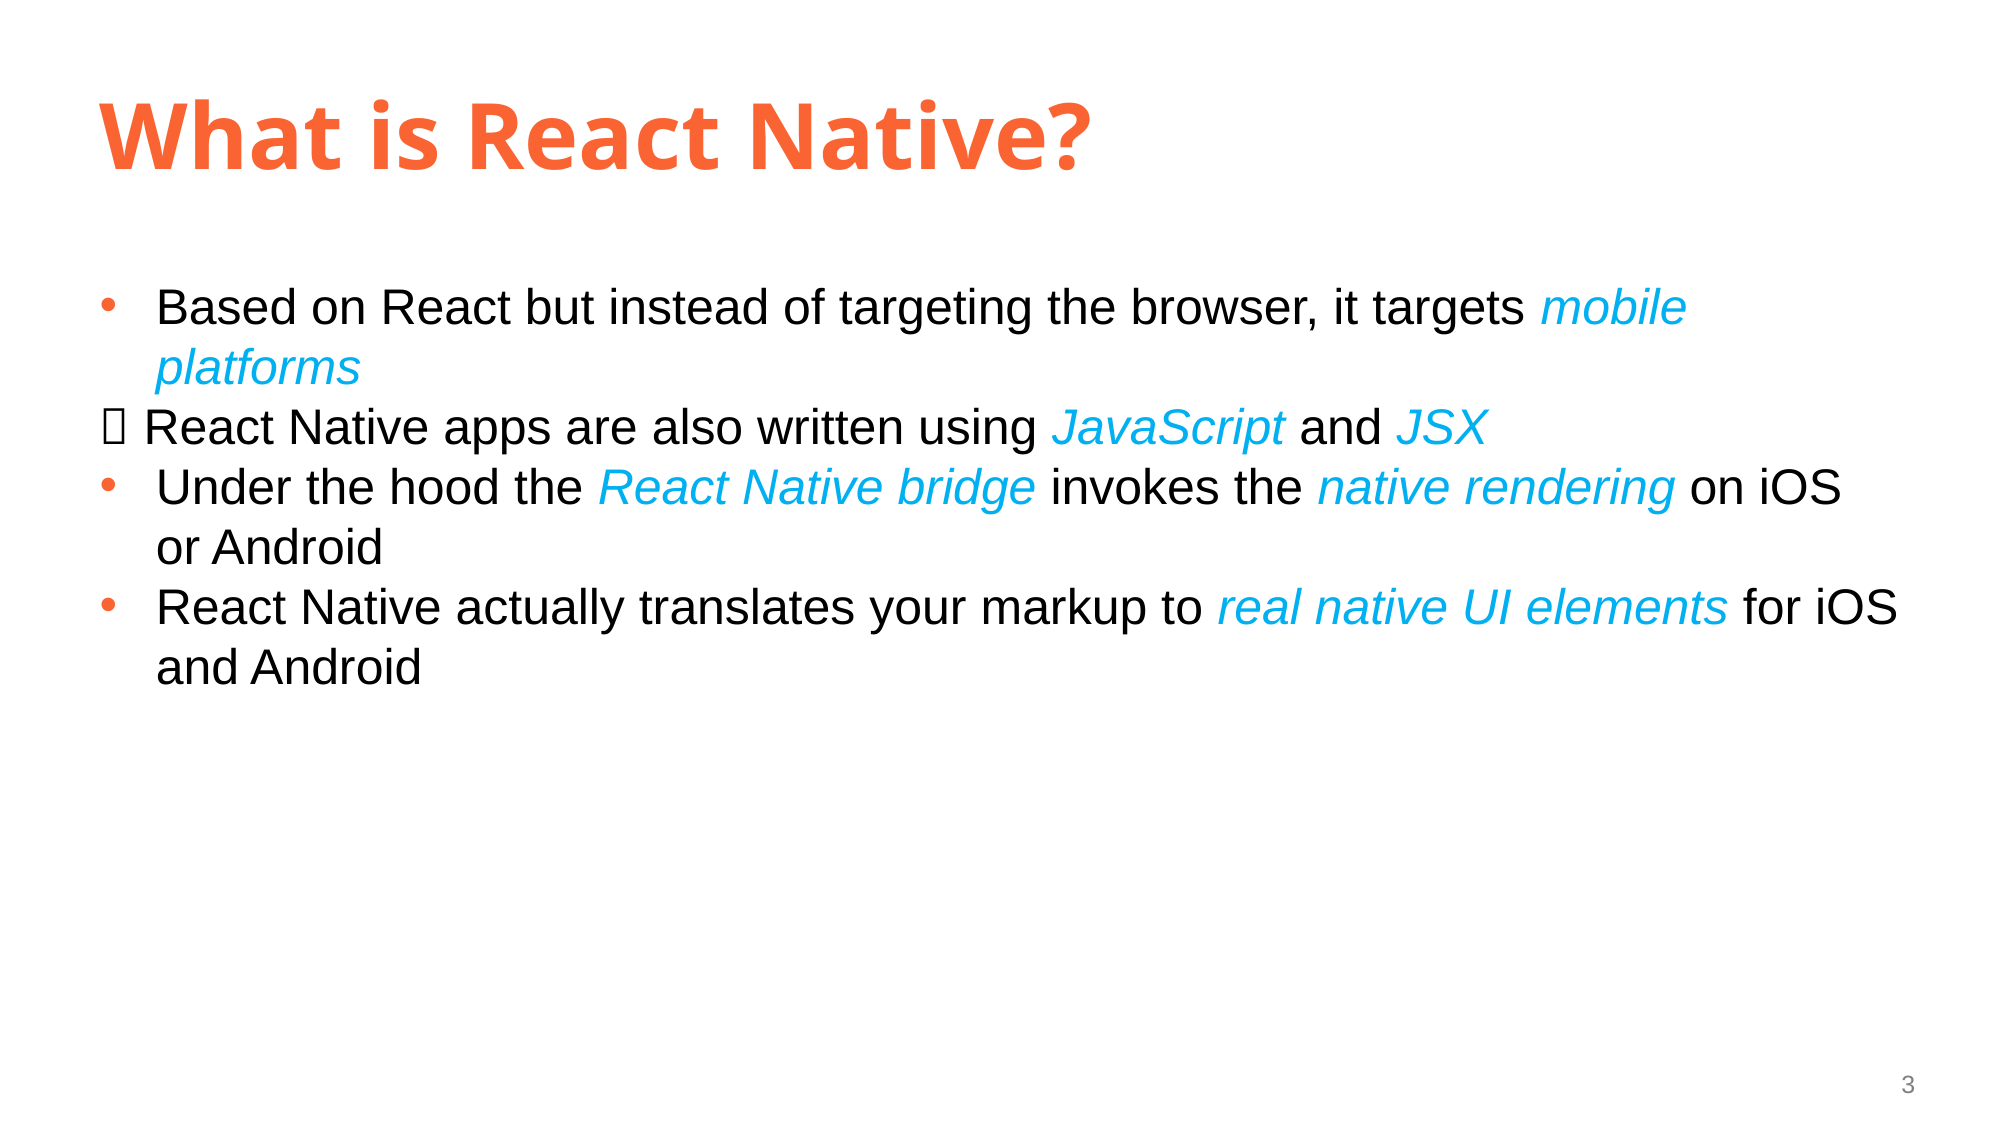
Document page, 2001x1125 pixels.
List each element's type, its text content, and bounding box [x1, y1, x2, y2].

title What is React Native? [84, 49, 1916, 233]
slide_number 3 [1815, 1061, 1916, 1107]
list Based on React but instead of targeting the browser, it targets mobile platforms  React Native apps are also written using JavaScript and JSX Under the hood the React Native bridge invokes the native rendering on iOS or Android React Native actually translates your markup to real native UI elements for iOS and Android [84, 267, 1916, 1041]
